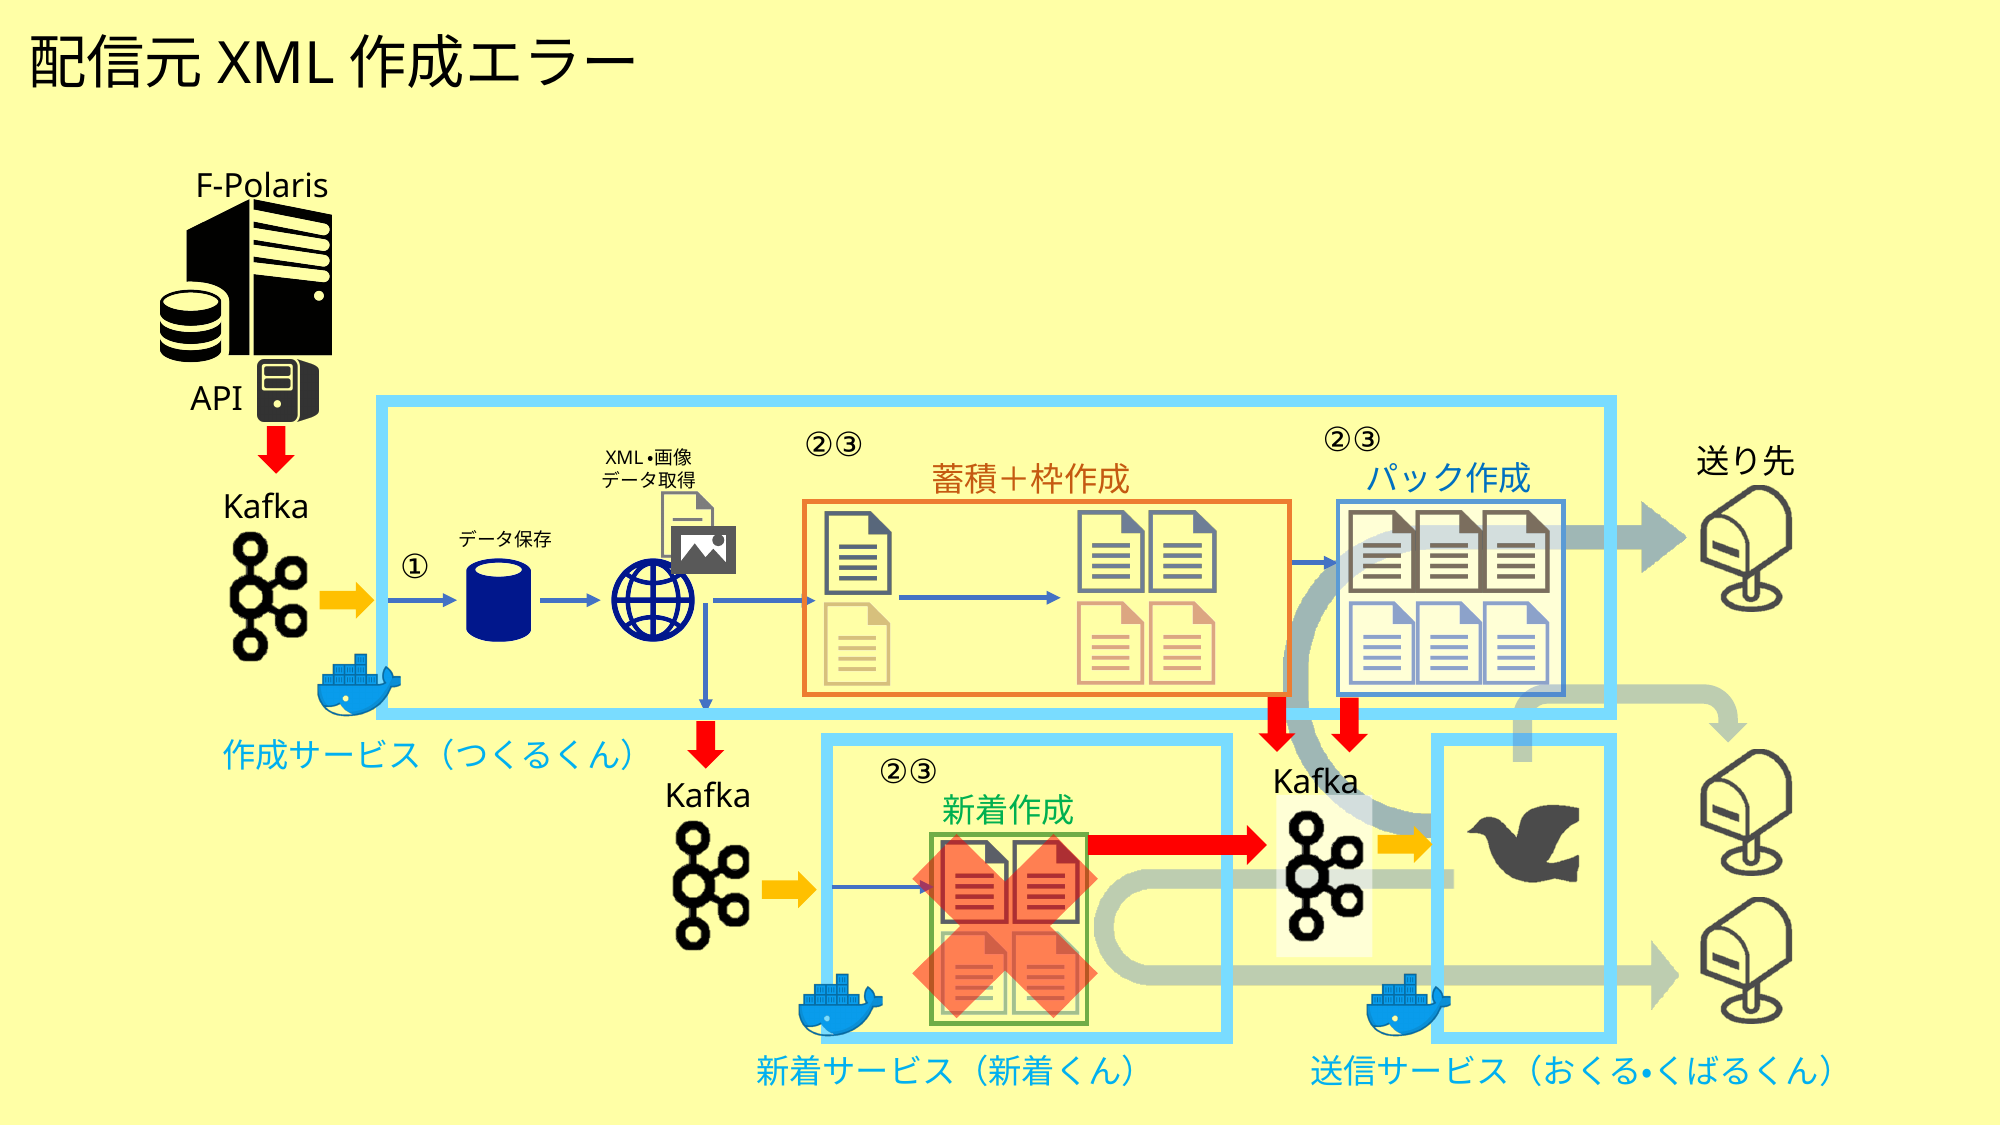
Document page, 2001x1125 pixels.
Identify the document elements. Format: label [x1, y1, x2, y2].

picture [1069, 510, 1225, 593]
picture [815, 602, 900, 686]
picture [1094, 484, 1810, 1060]
picture [456, 558, 541, 642]
picture [1068, 601, 1224, 685]
picture [160, 195, 332, 422]
picture [611, 491, 721, 642]
picture [932, 931, 1088, 1015]
picture [788, 955, 893, 1060]
text_box [0, 0, 2000, 1125]
picture [662, 804, 759, 967]
picture [816, 511, 900, 595]
picture [220, 515, 411, 740]
picture [932, 840, 1088, 924]
